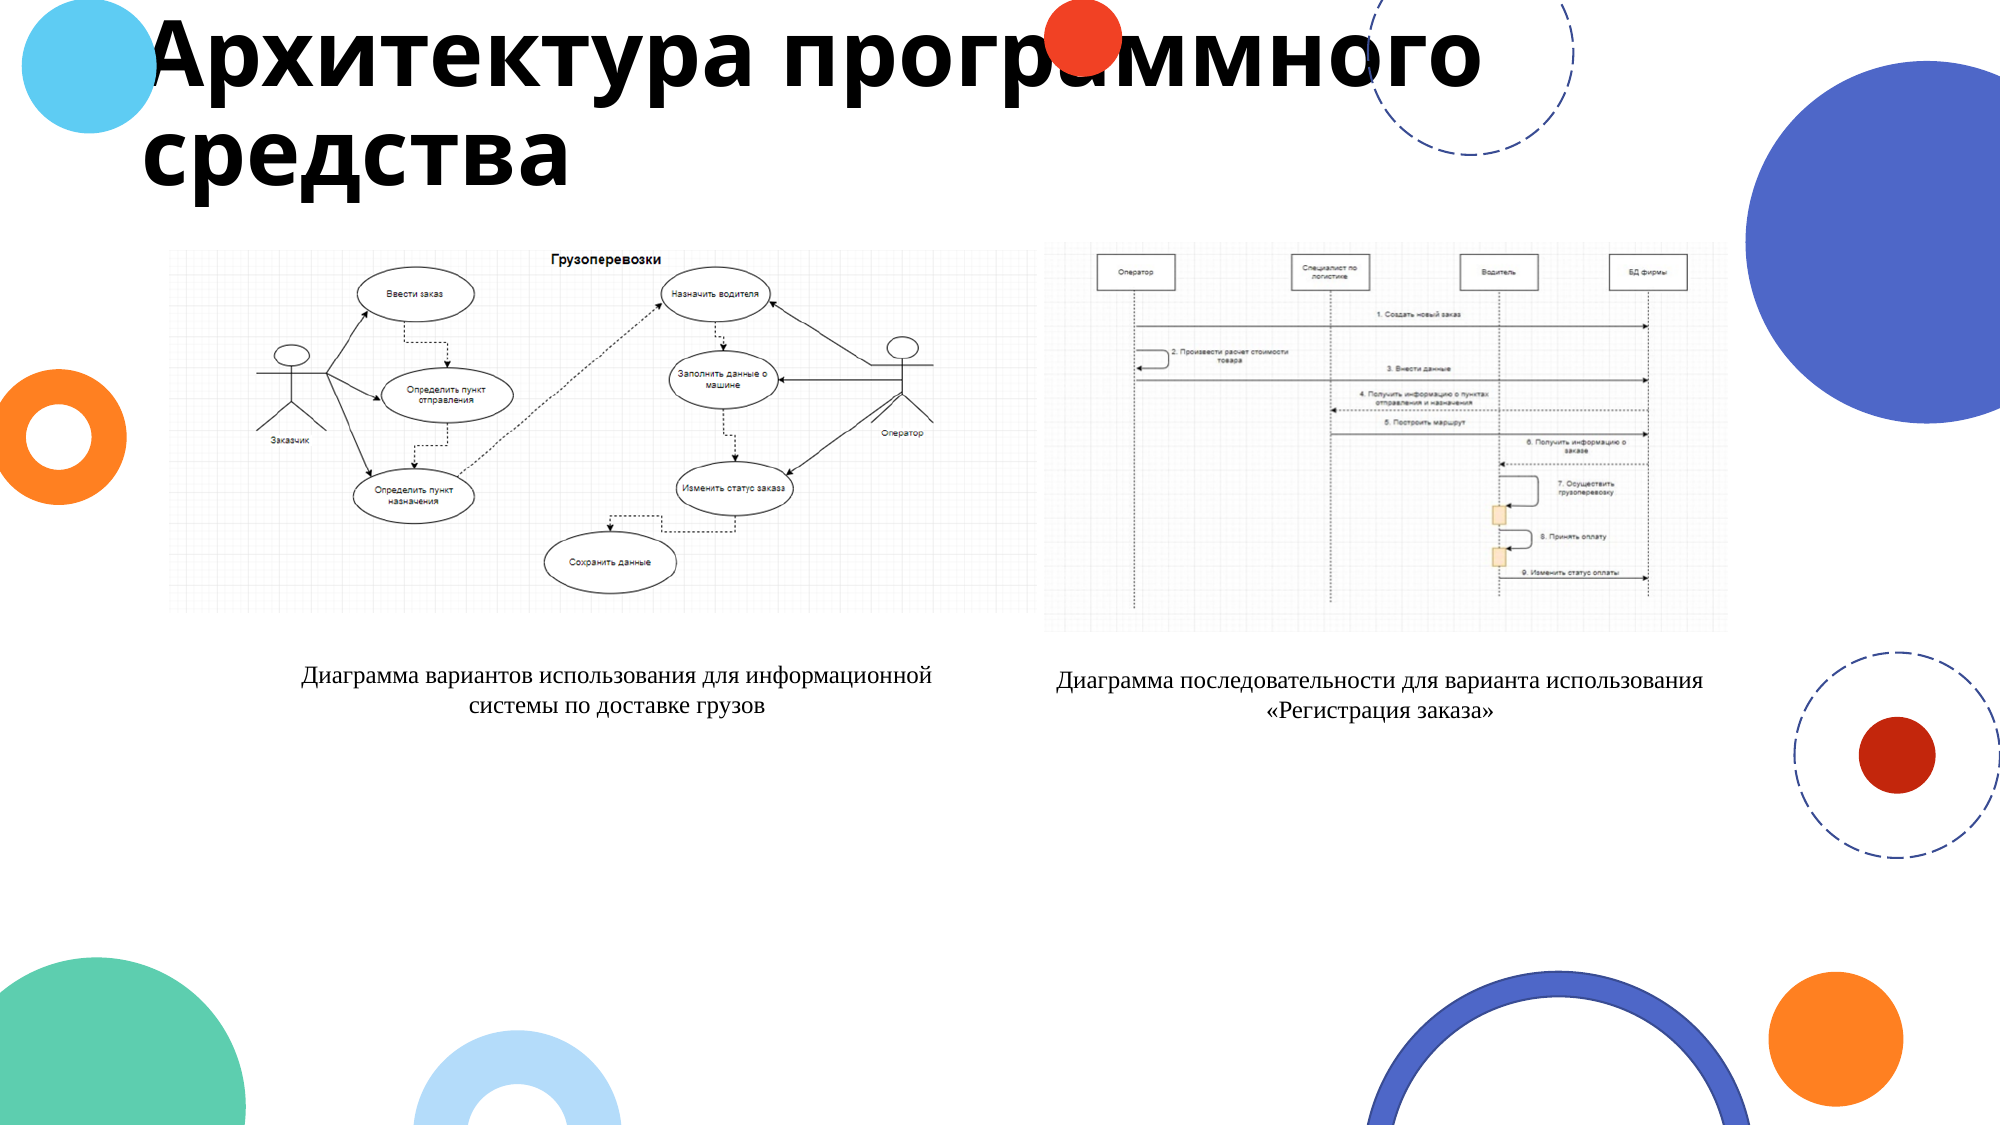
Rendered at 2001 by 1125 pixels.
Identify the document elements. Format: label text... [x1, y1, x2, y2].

text_box [1366, 970, 1751, 1125]
text_box [412, 1029, 623, 1125]
picture [168, 250, 1037, 614]
text_box [1793, 651, 2000, 859]
text_box [1042, 0, 1124, 78]
title Архитектура программного средства [126, 0, 1852, 215]
picture [1044, 242, 1728, 632]
text_box [0, 368, 128, 507]
text_box [1744, 59, 2000, 425]
text_box Диаграмма вариантов использования для информационной системы по доставке грузов [267, 651, 968, 771]
text_box Диаграмма последовательности для варианта использования «Регистрация заказа» [1006, 656, 1754, 776]
text_box [0, 956, 247, 1125]
text_box [20, 0, 158, 135]
text_box [1366, 0, 1575, 156]
text_box [1767, 970, 1905, 1108]
text_box [1857, 715, 1937, 795]
